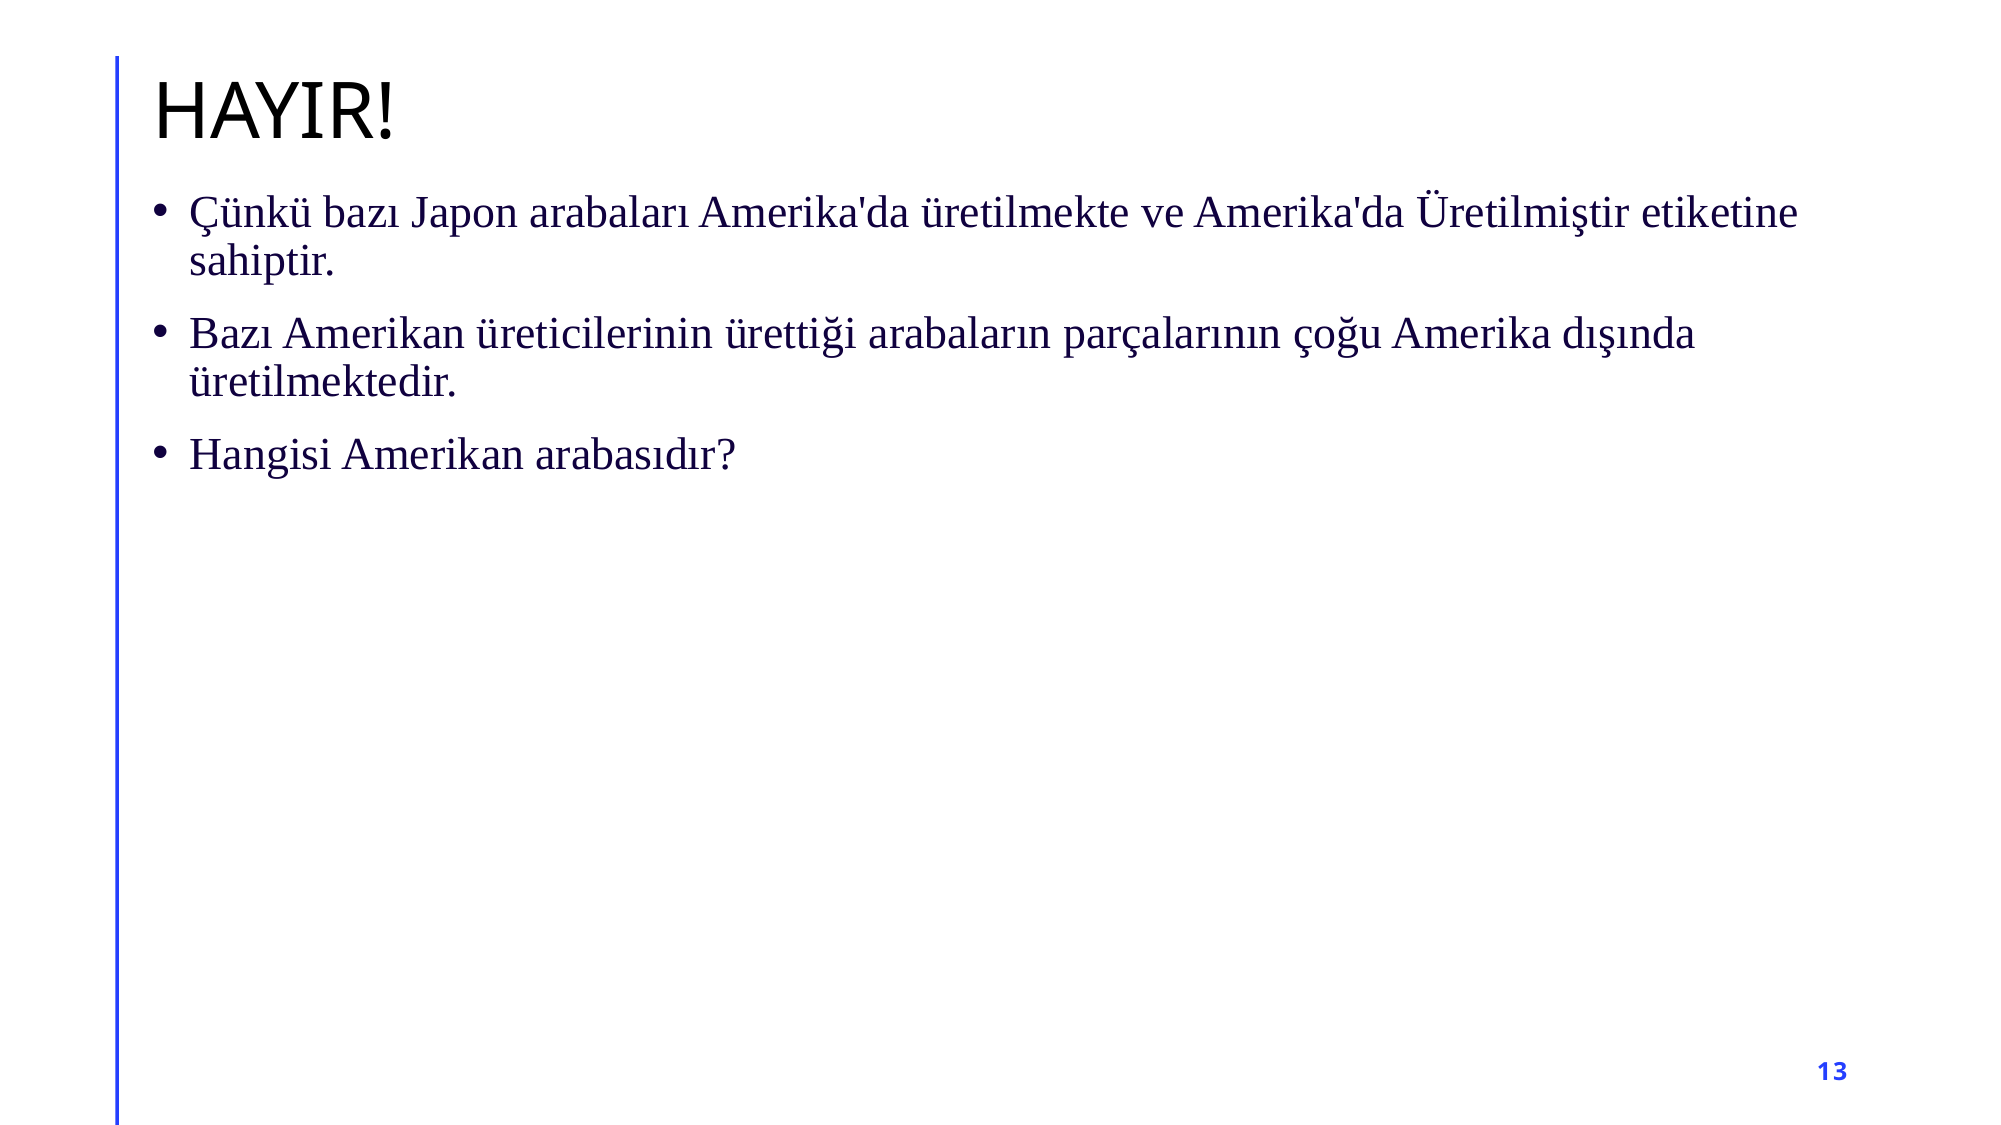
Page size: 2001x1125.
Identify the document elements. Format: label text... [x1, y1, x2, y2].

slide_number 13 [1412, 1042, 1863, 1103]
list Çünkü bazı Japon arabaları Amerika'da üretilmekte ve Amerika'da Üretilmiştir etiketine sahiptir. Bazı Amerikan üreticilerinin ürettiği arabaların parçalarının çoğu Amerika dışında üretilmektedir. Hangisi Amerikan arabasıdır? [137, 181, 1863, 1016]
title HAYIR! [137, 62, 1863, 163]
